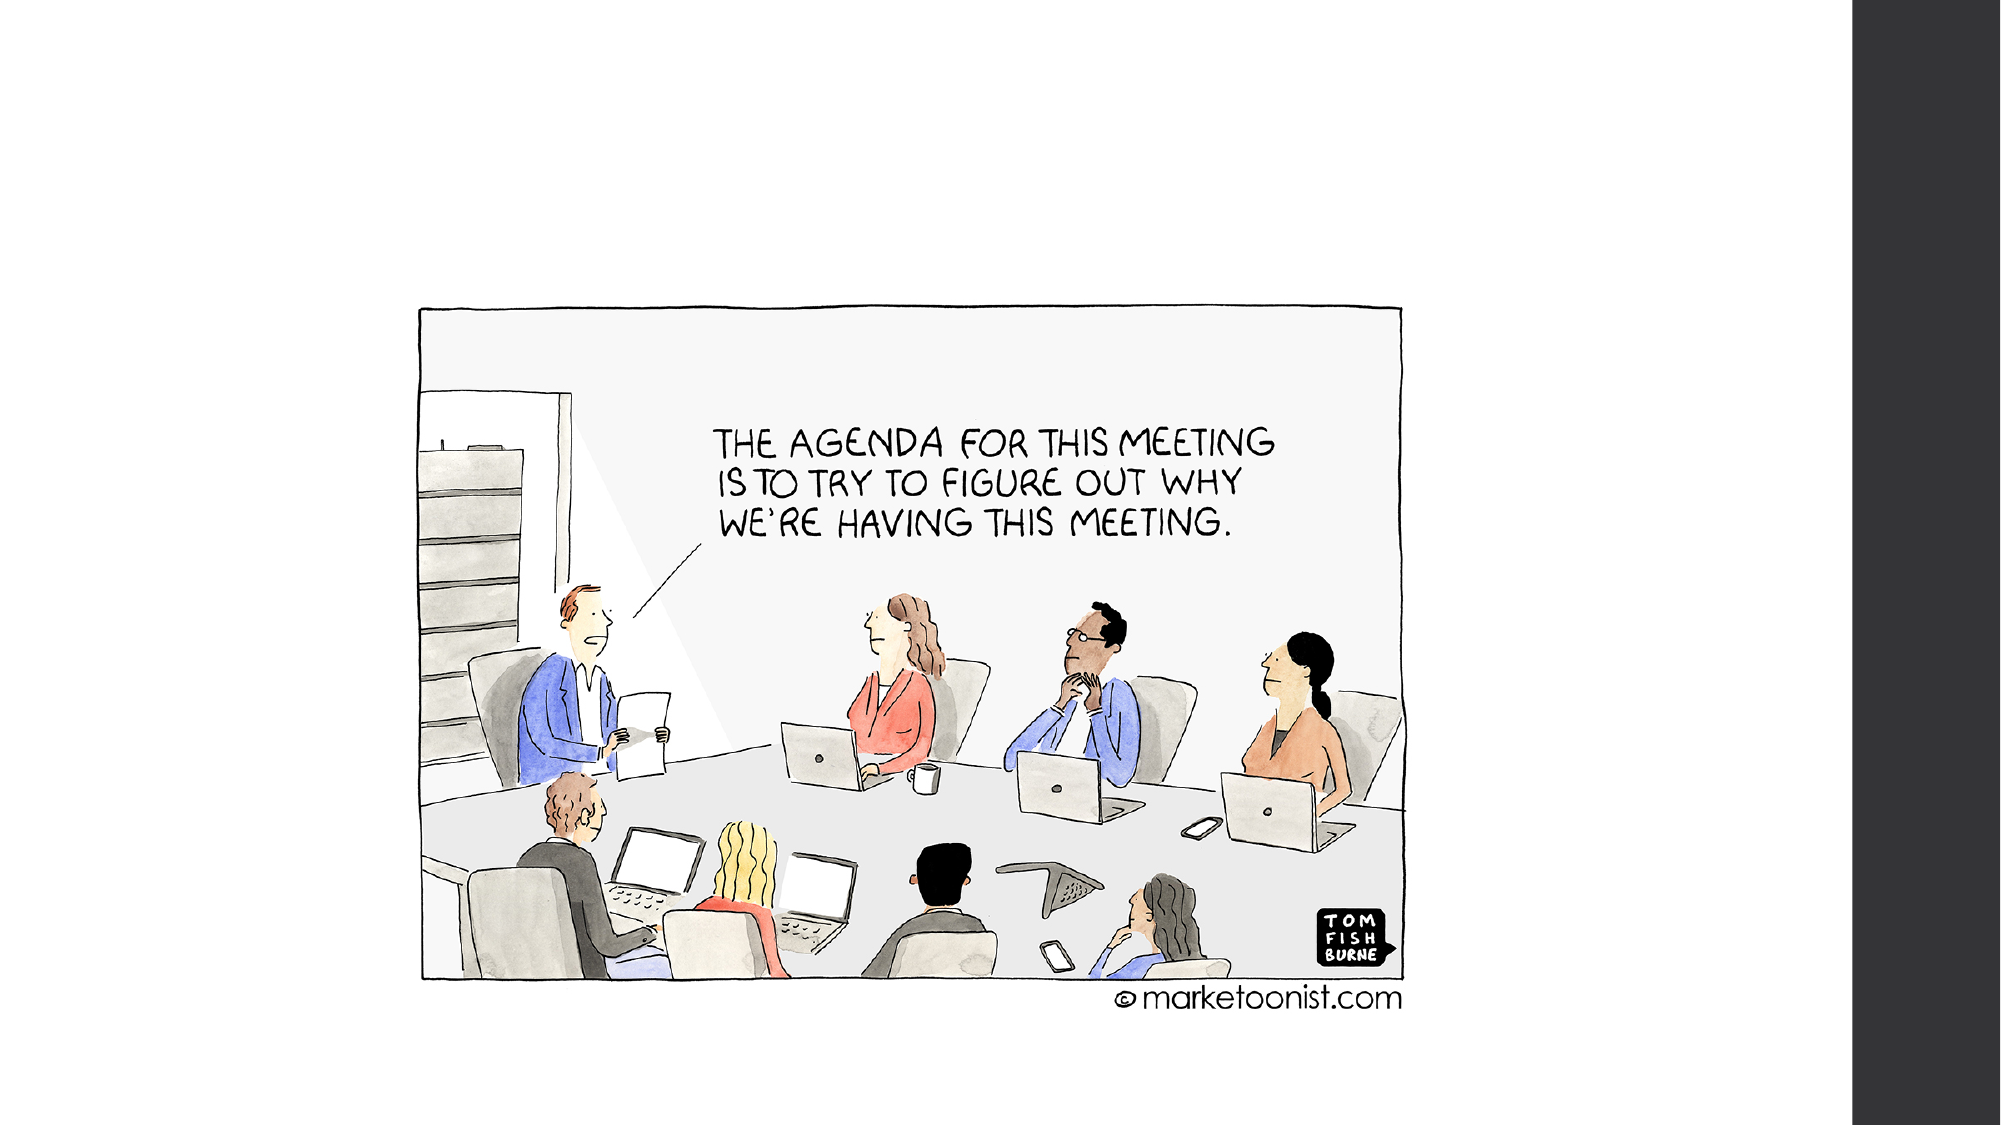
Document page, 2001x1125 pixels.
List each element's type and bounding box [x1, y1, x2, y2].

list [411, 299, 1412, 1015]
